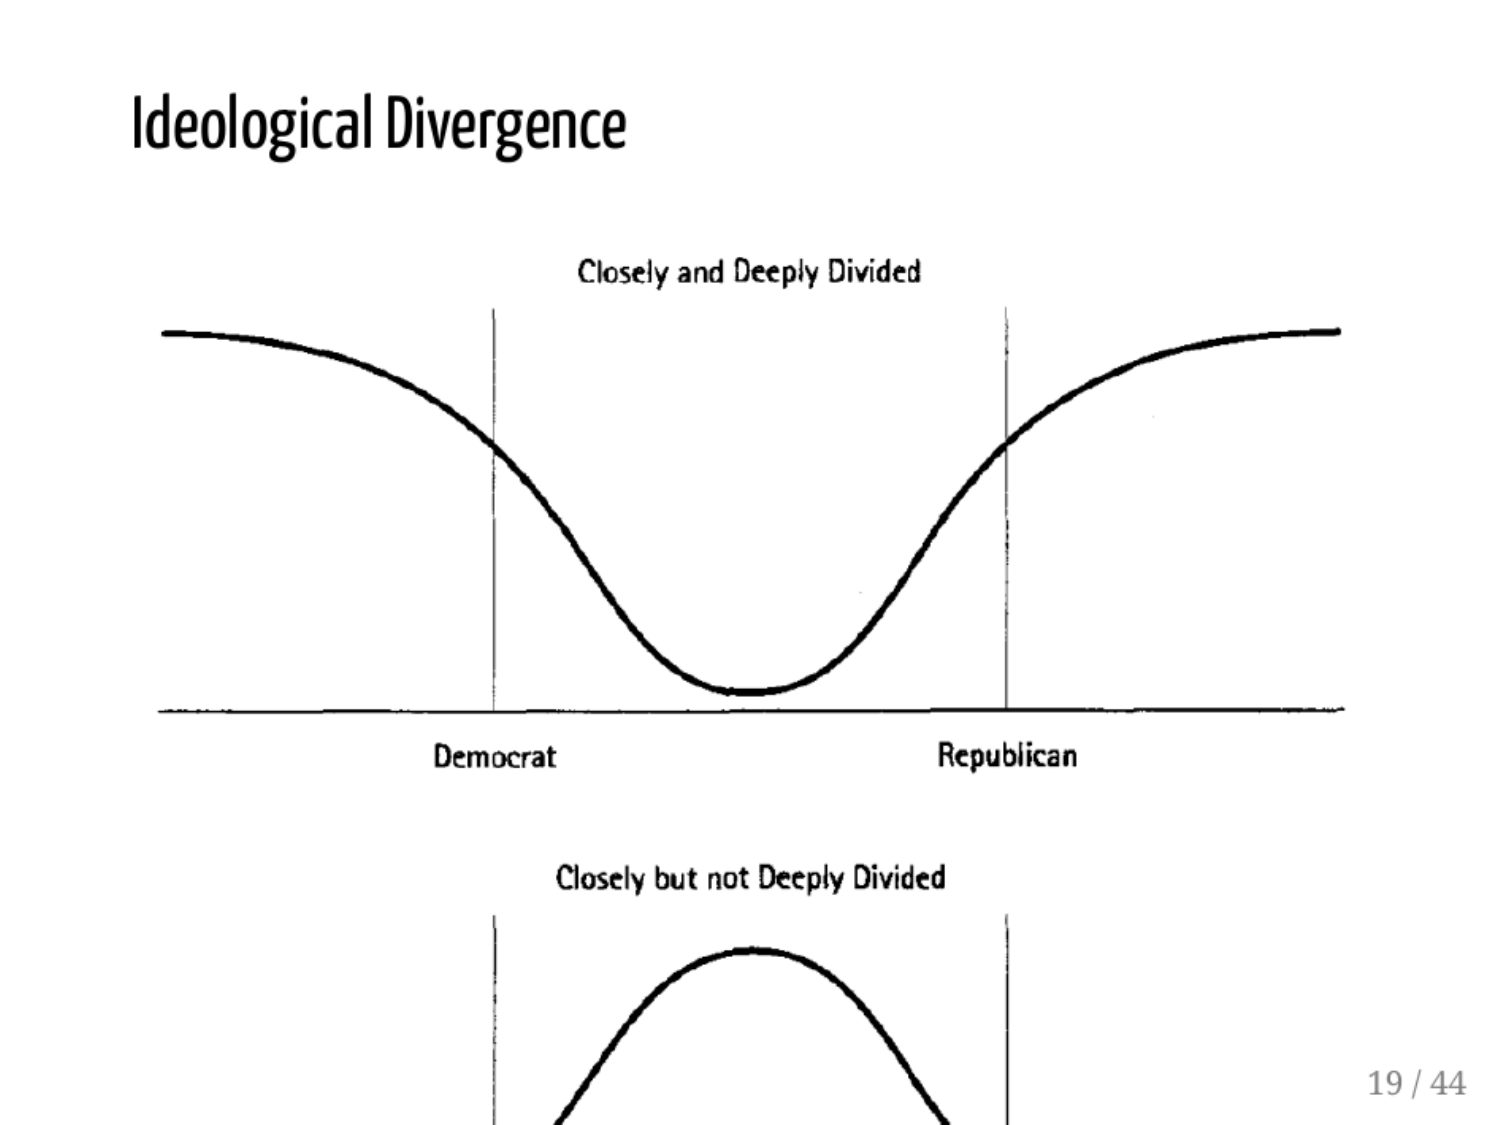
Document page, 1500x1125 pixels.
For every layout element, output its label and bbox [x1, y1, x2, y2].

list [0, 0, 1500, 1125]
